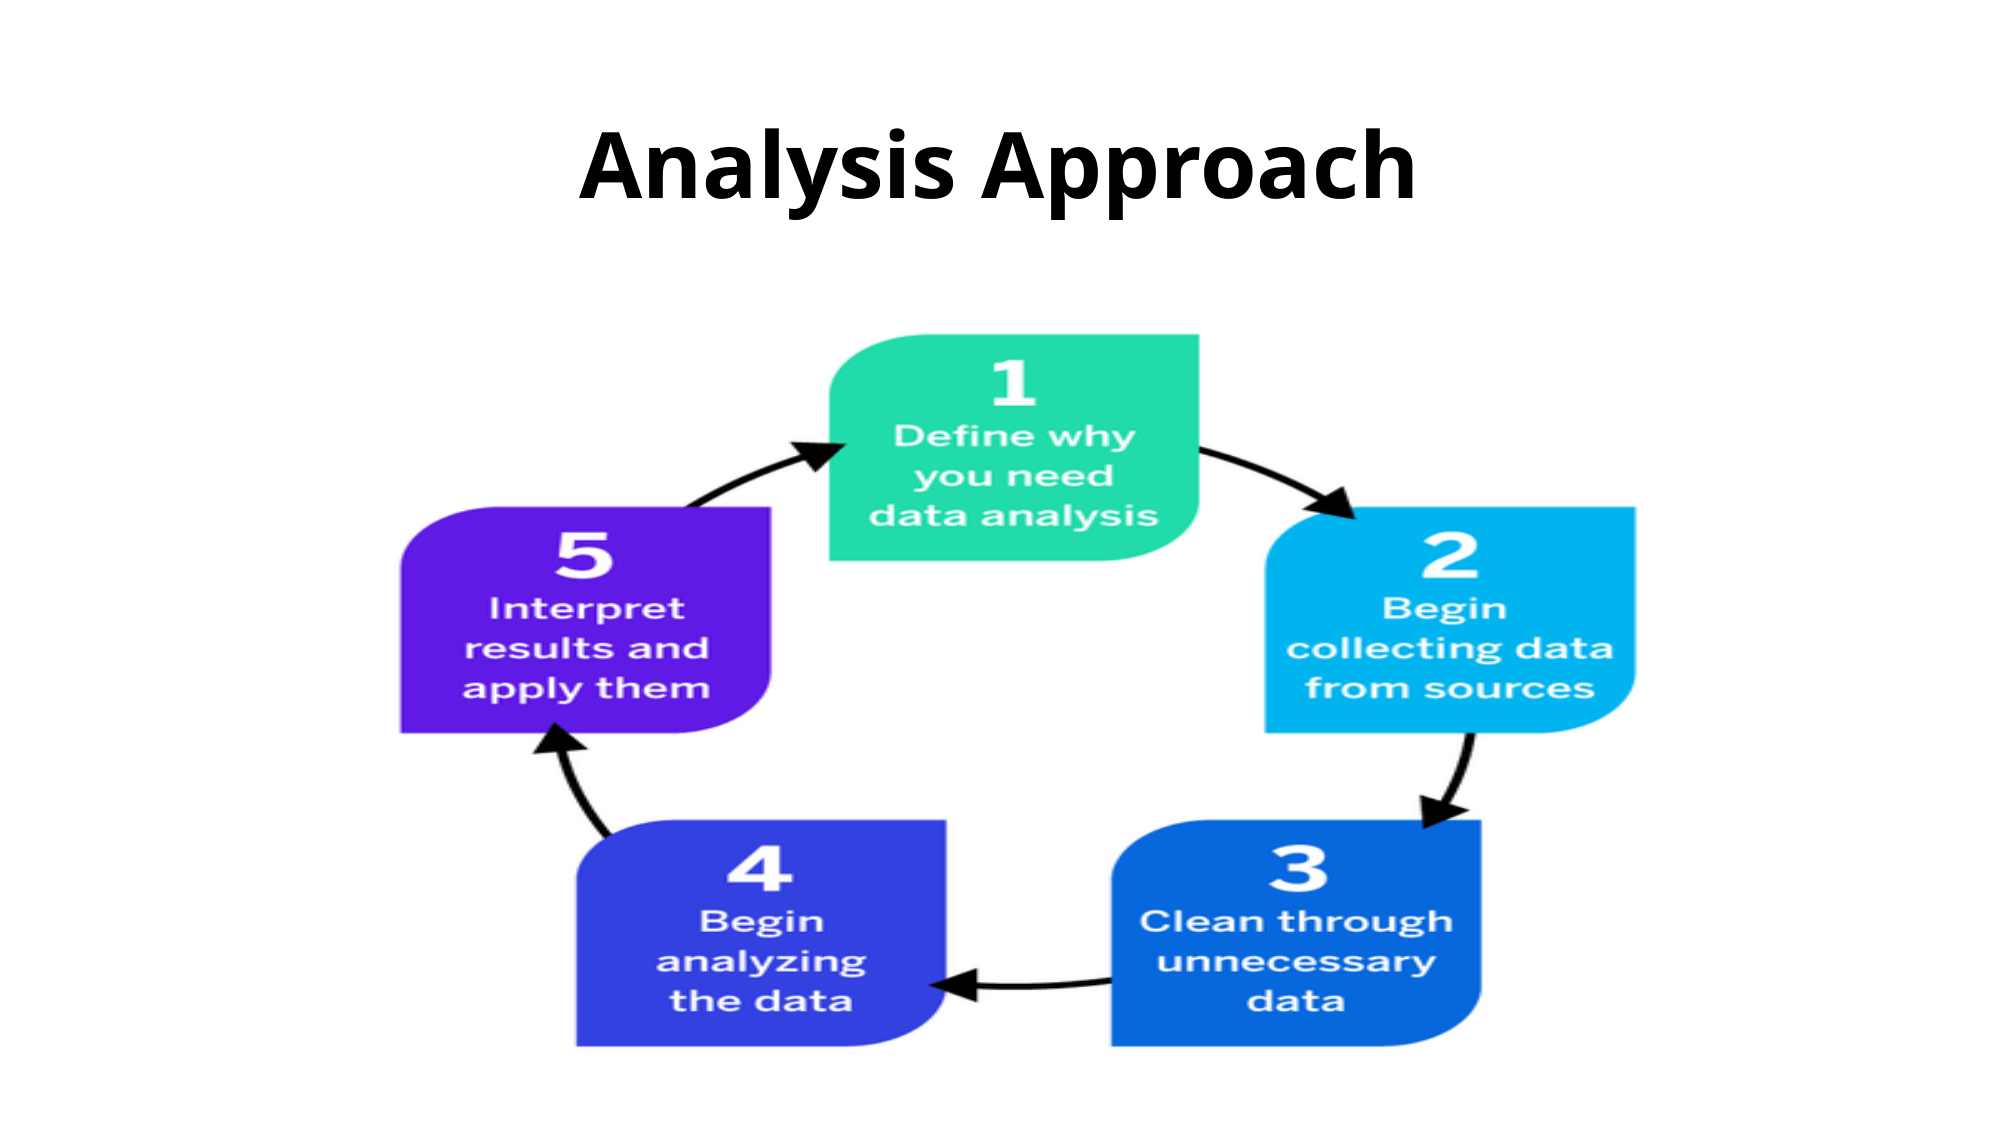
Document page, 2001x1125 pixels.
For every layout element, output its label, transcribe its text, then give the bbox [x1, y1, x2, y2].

title Analysis Approach [137, 59, 1863, 278]
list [33, 299, 1965, 1114]
